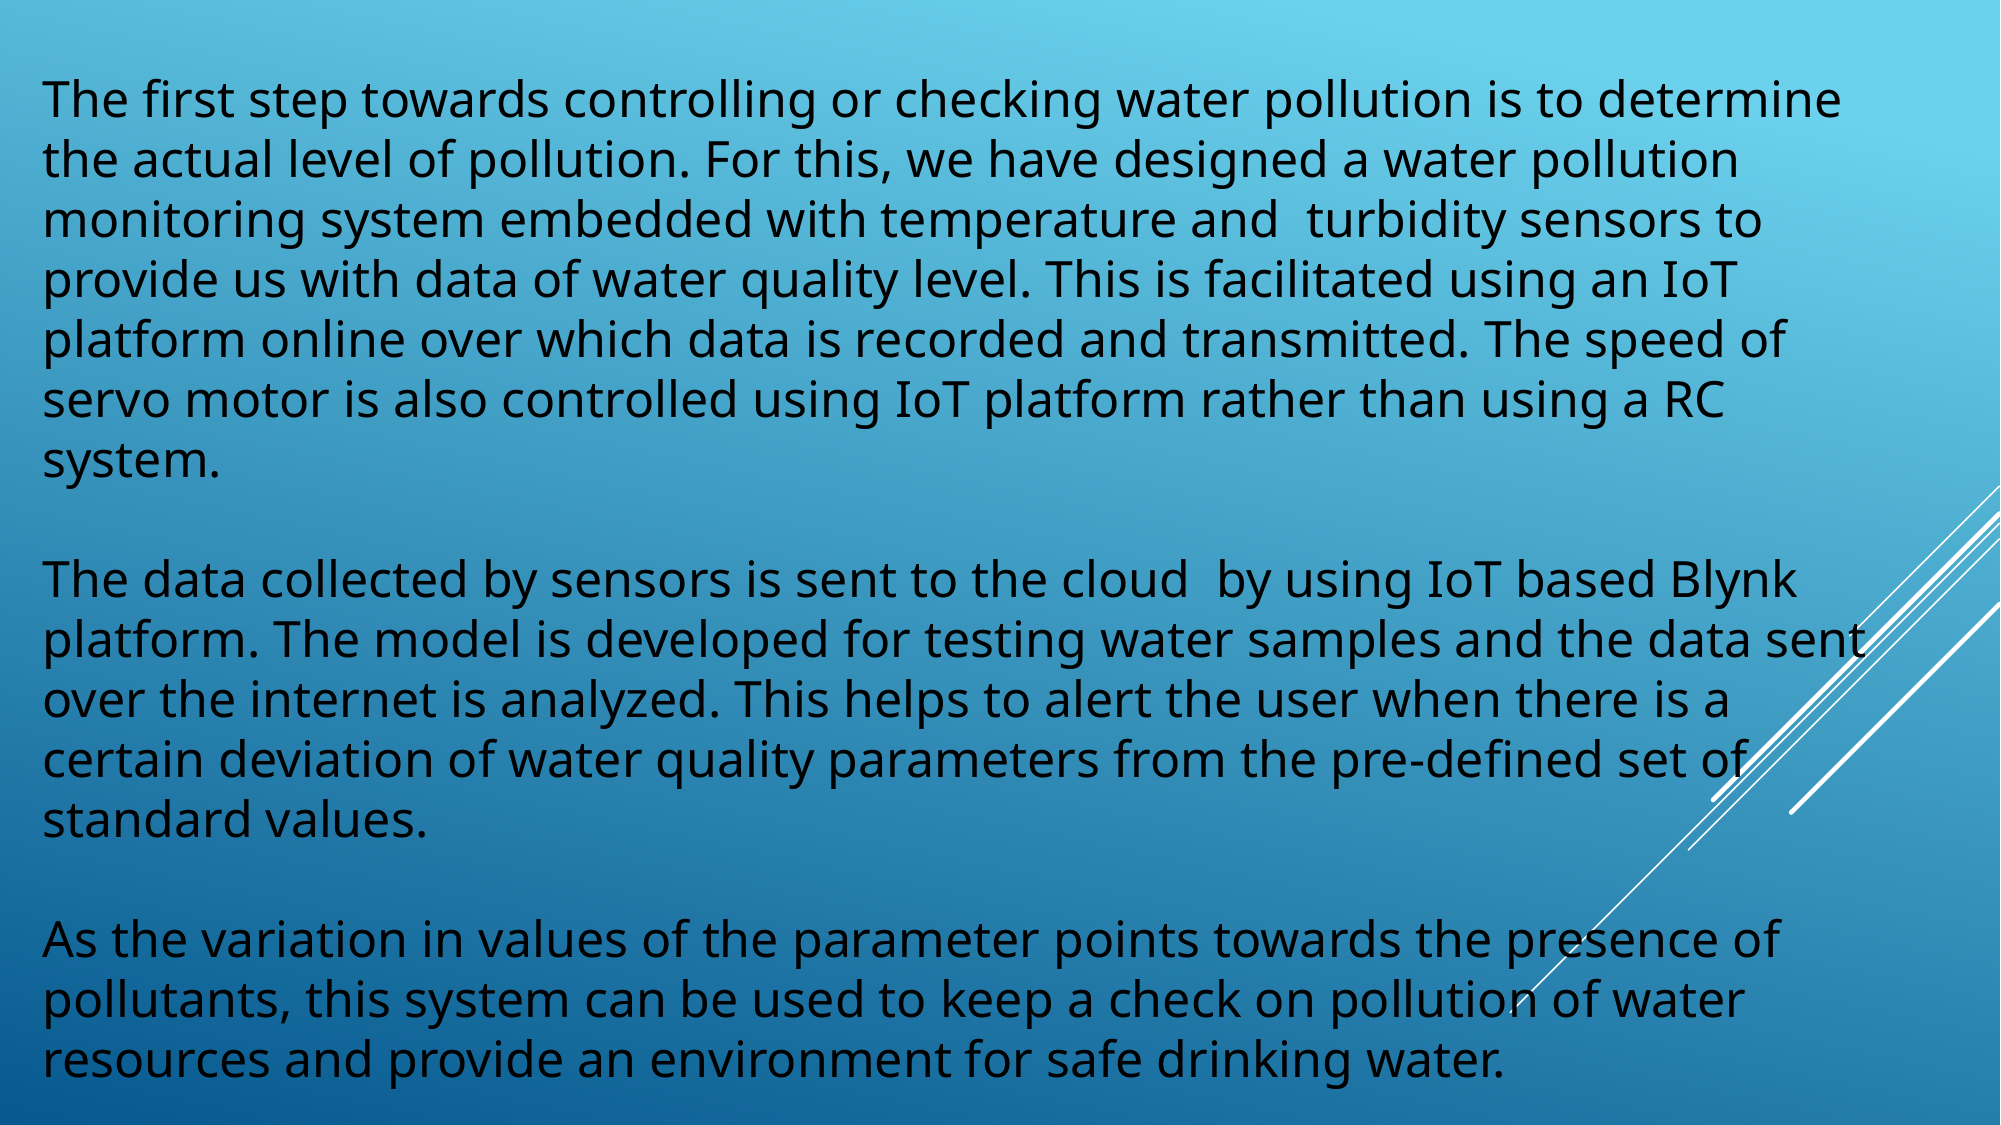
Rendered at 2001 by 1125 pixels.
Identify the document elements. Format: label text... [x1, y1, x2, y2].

text_box The first step towards controlling or checking water pollution is to determine the actual level of pollution. For this, we have designed a water pollution monitoring system embedded with temperature and turbidity sensors to provide us with data of water quality level. This is facilitated using an IoT platform online over which data is recorded and transmitted. The speed of servo motor is also controlled using IoT platform rather than using a RC system. The data collected by sensors is sent to the cloud by using IoT based Blynk platform. The model is developed for testing water samples and the data sent over the internet is analyzed. This helps to alert the user when there is a certain deviation of water quality parameters from the pre-defined set of standard values. As the variation in values of the parameter points towards the presence of pollutants, this system can be used to keep a check on pollution of water resources and provide an environment for safe drinking water. [27, 0, 1920, 1125]
